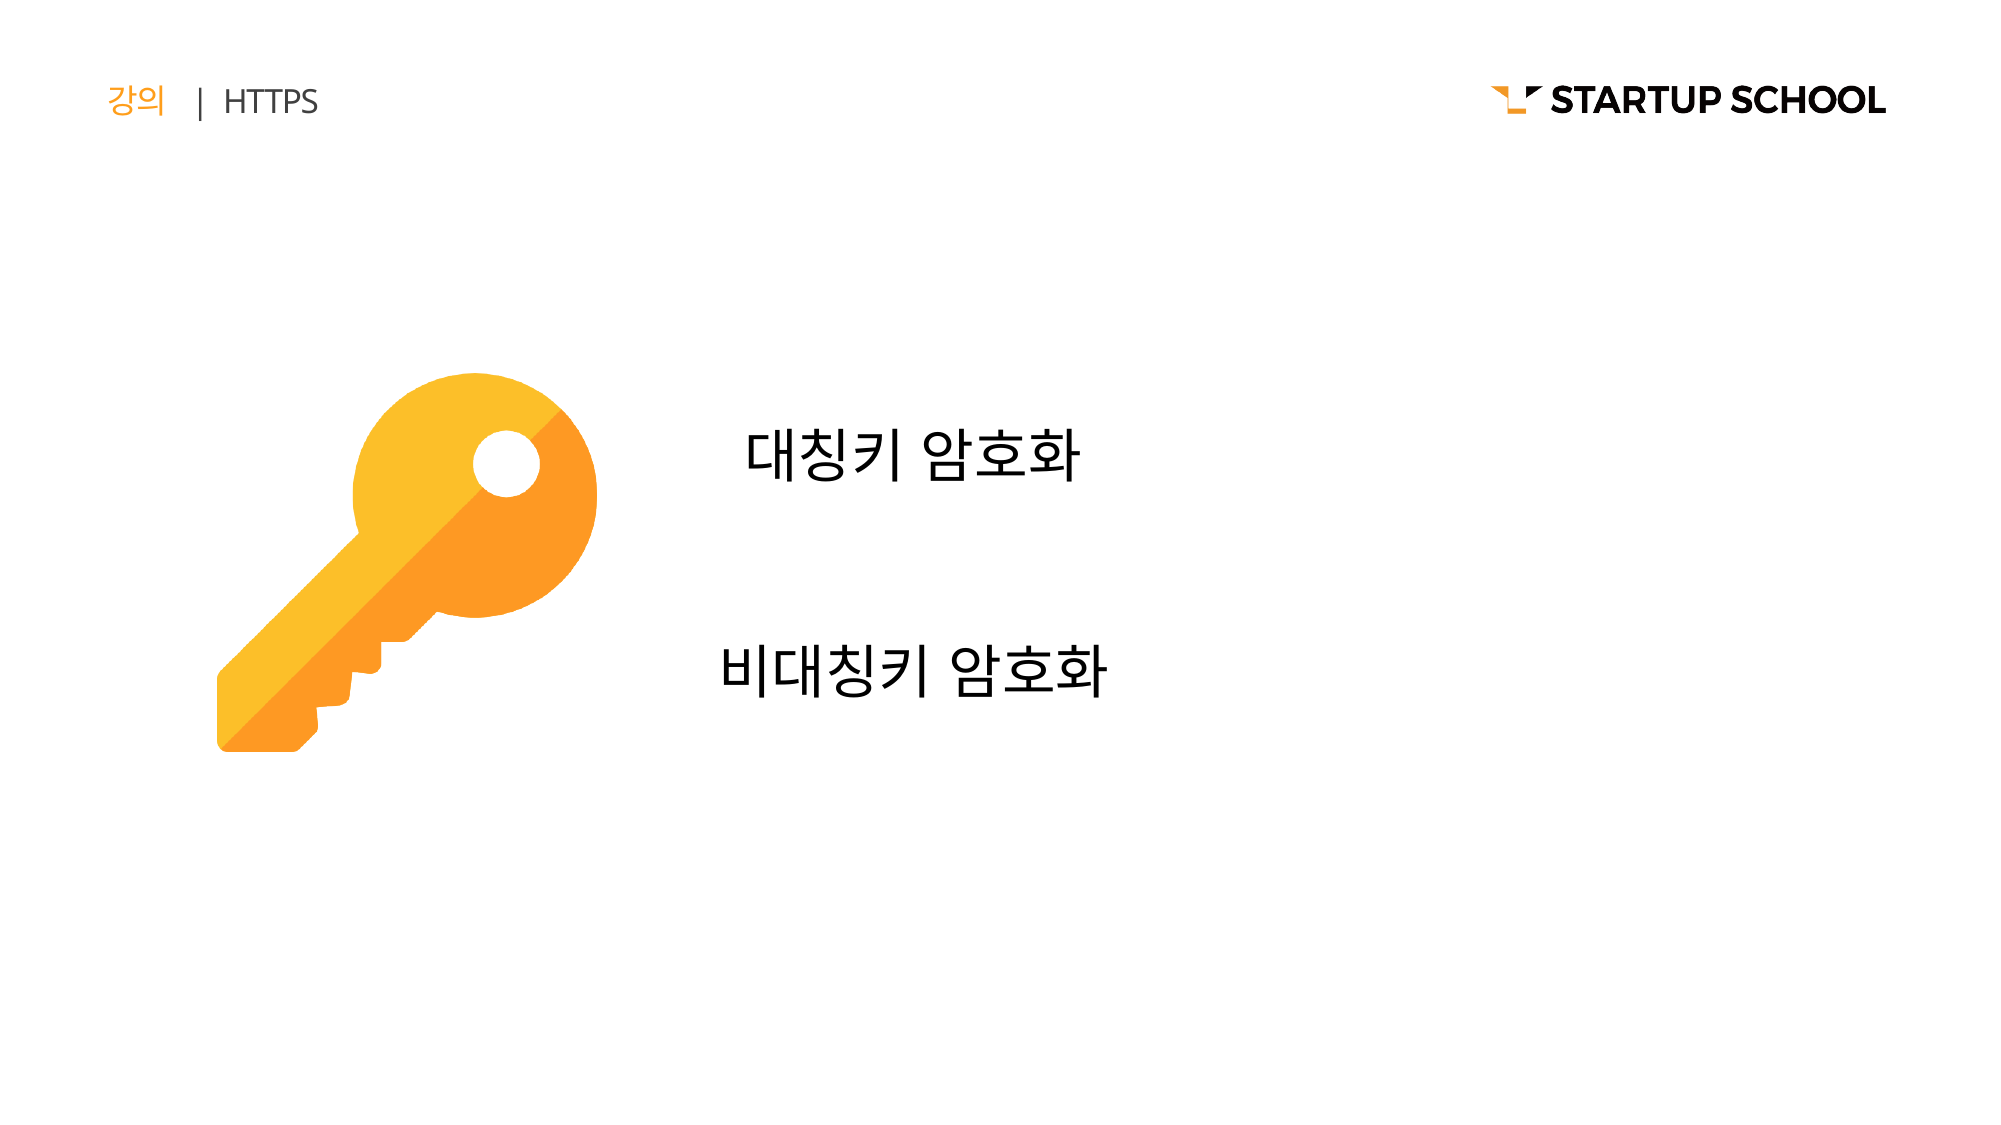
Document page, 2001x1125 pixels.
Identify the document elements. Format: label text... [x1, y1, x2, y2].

picture [217, 373, 597, 752]
picture [1490, 85, 1886, 114]
text_box 비대칭키 암호화 [703, 627, 1125, 713]
text_box 대칭키 암호화 [729, 411, 1097, 497]
text_box 강의 | HTTPS [92, 72, 866, 128]
